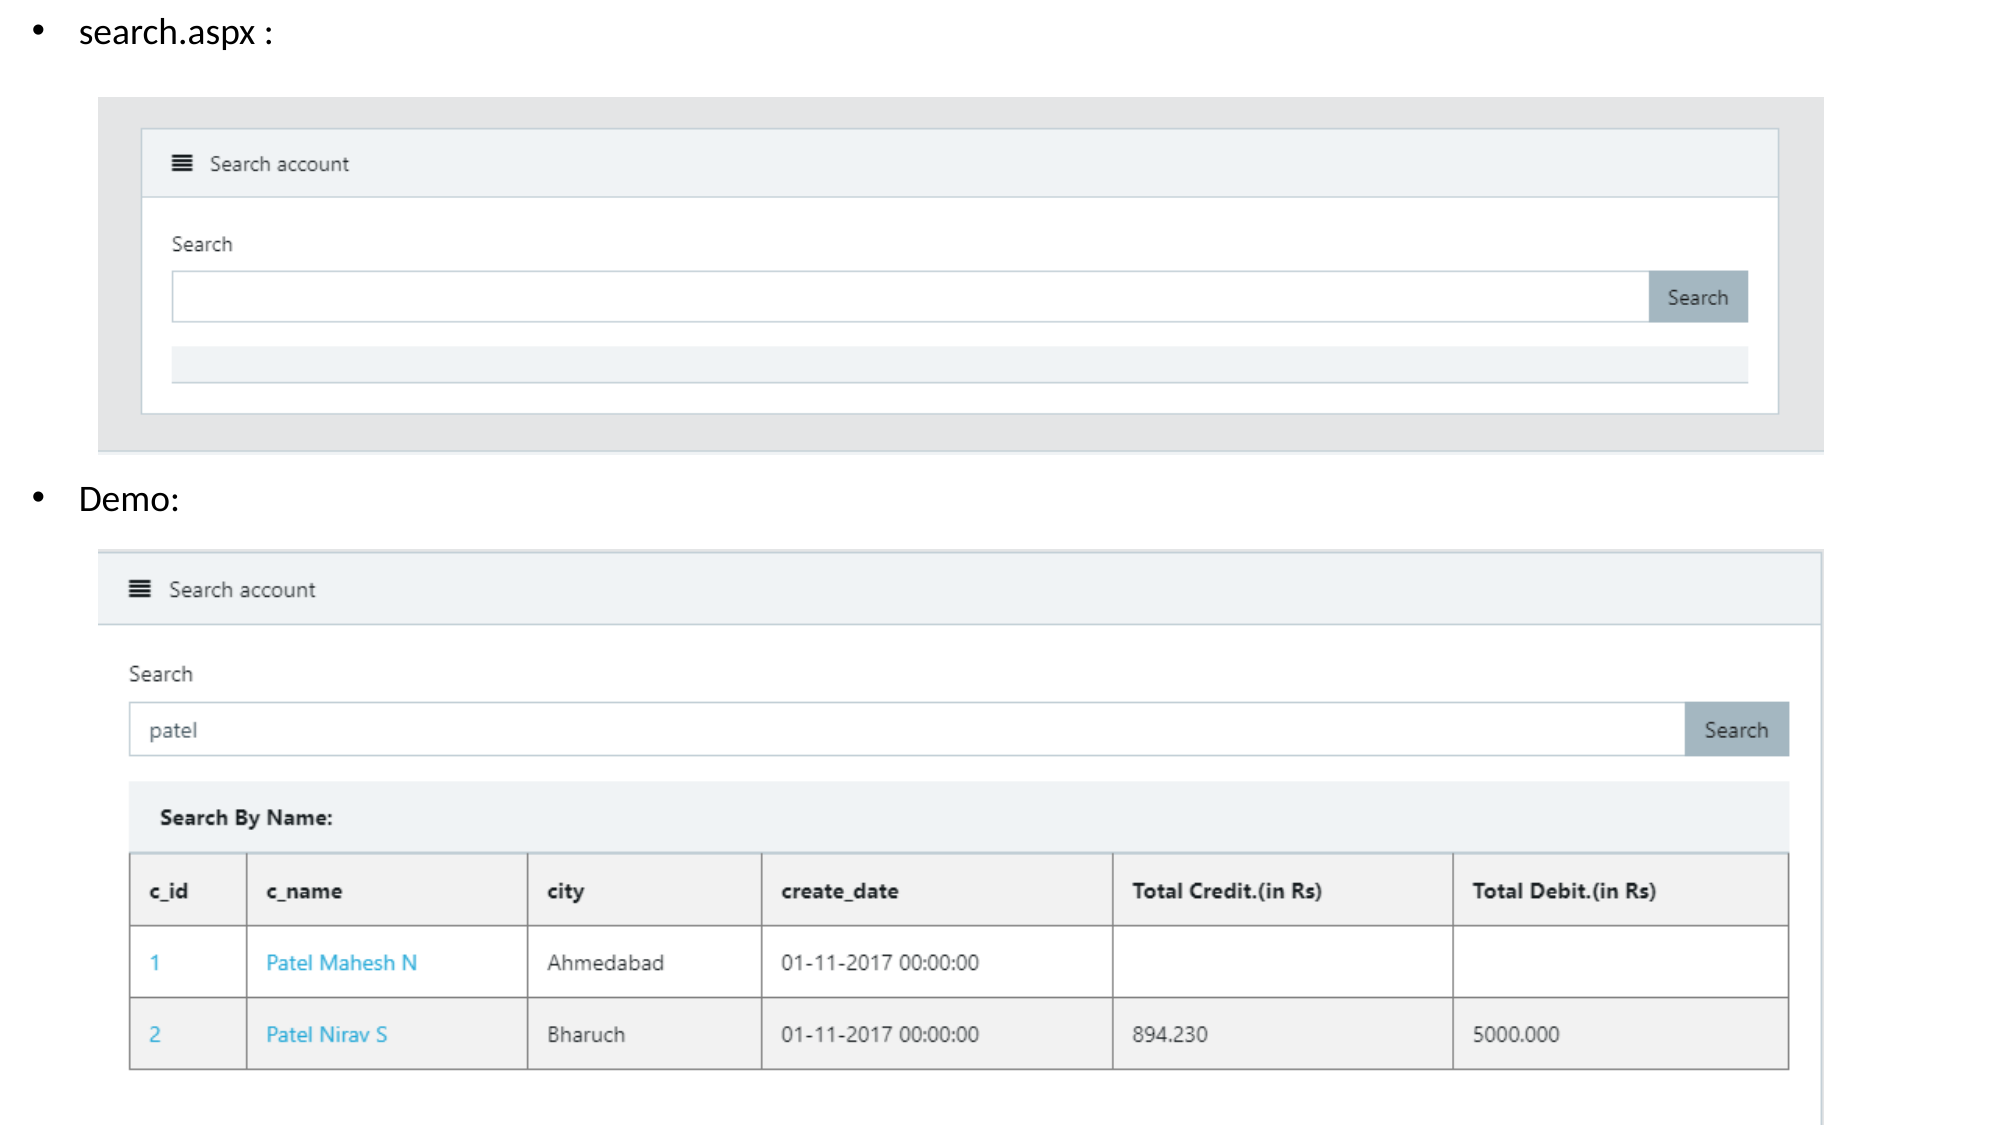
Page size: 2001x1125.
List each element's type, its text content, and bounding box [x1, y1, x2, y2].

picture [98, 549, 1824, 1125]
text_box Demo: [17, 466, 365, 527]
text_box search.aspx : [17, 0, 365, 60]
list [98, 97, 1824, 455]
